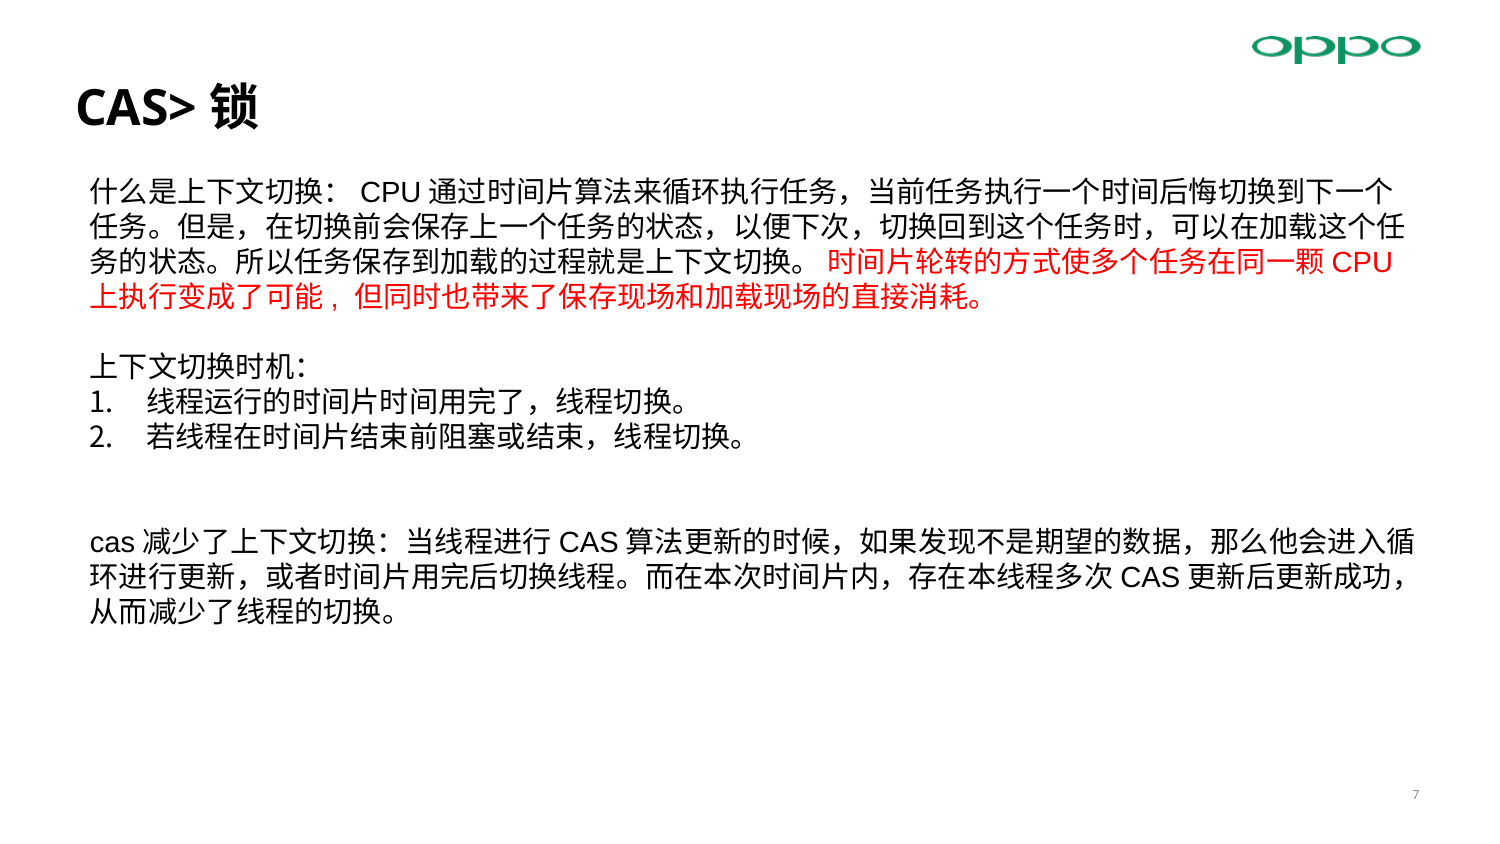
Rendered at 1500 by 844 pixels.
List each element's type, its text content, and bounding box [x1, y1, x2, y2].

picture [1252, 36, 1421, 64]
text_box 什么是上下文切换：CPU通过时间片算法来循环执行任务，当前任务执行一个时间后悔切换到下一个任务。但是，在切换前会保存上一个任务的状态，以便下次，切换回到这个任务时，可以在加载这个任务的状态。所以任务保存到加载的过程就是上下文切换。 时间片轮转的方式使多个任务在同一颗CPU上执行变成了可能, 但同时也带来了保存现场和加载现场的直接消耗。 上下文切换时机： 线程运行的时间片时间用完了，线程切换。 若线程在时间片结束前阻塞或结束，线程切换。 cas减少了上下文切换：当线程进行CAS算法更新的时候，如果发现不是期望的数据，那么他会进入循环进行更新，或者时间片用完后切换线程。而在本次时间片内，存在本线程多次CAS更新后更新成功，从而减少了线程的切换。 [75, 166, 1433, 706]
title CAS>锁 [75, 68, 1425, 143]
